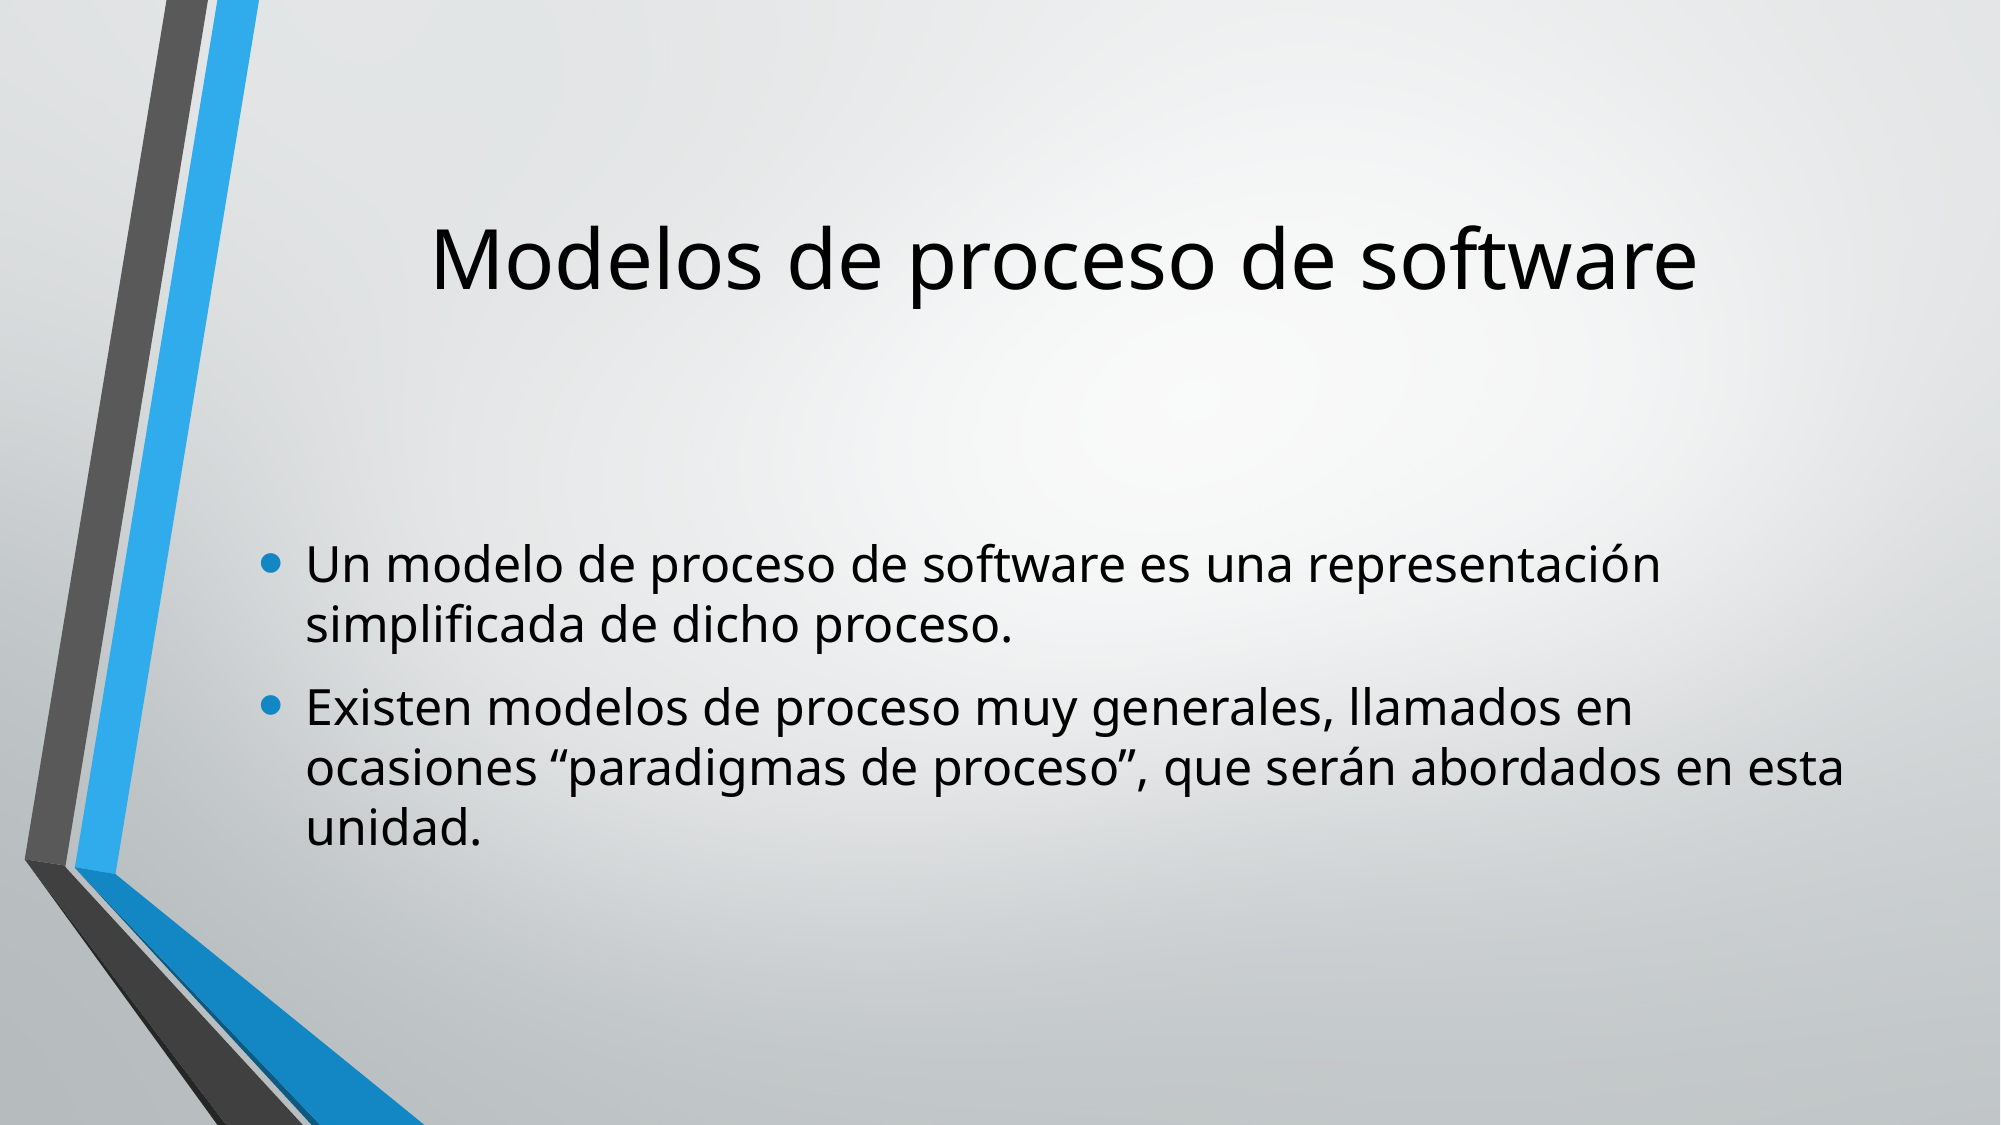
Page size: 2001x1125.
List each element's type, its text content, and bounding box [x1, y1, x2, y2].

title Modelos de proceso de software [243, 112, 1887, 400]
list Un modelo de proceso de software es una representación simplificada de dicho proceso. Existen modelos de proceso muy generales, llamados en ocasiones “paradigmas de proceso”, que serán abordados en esta unidad. [243, 437, 1887, 950]
